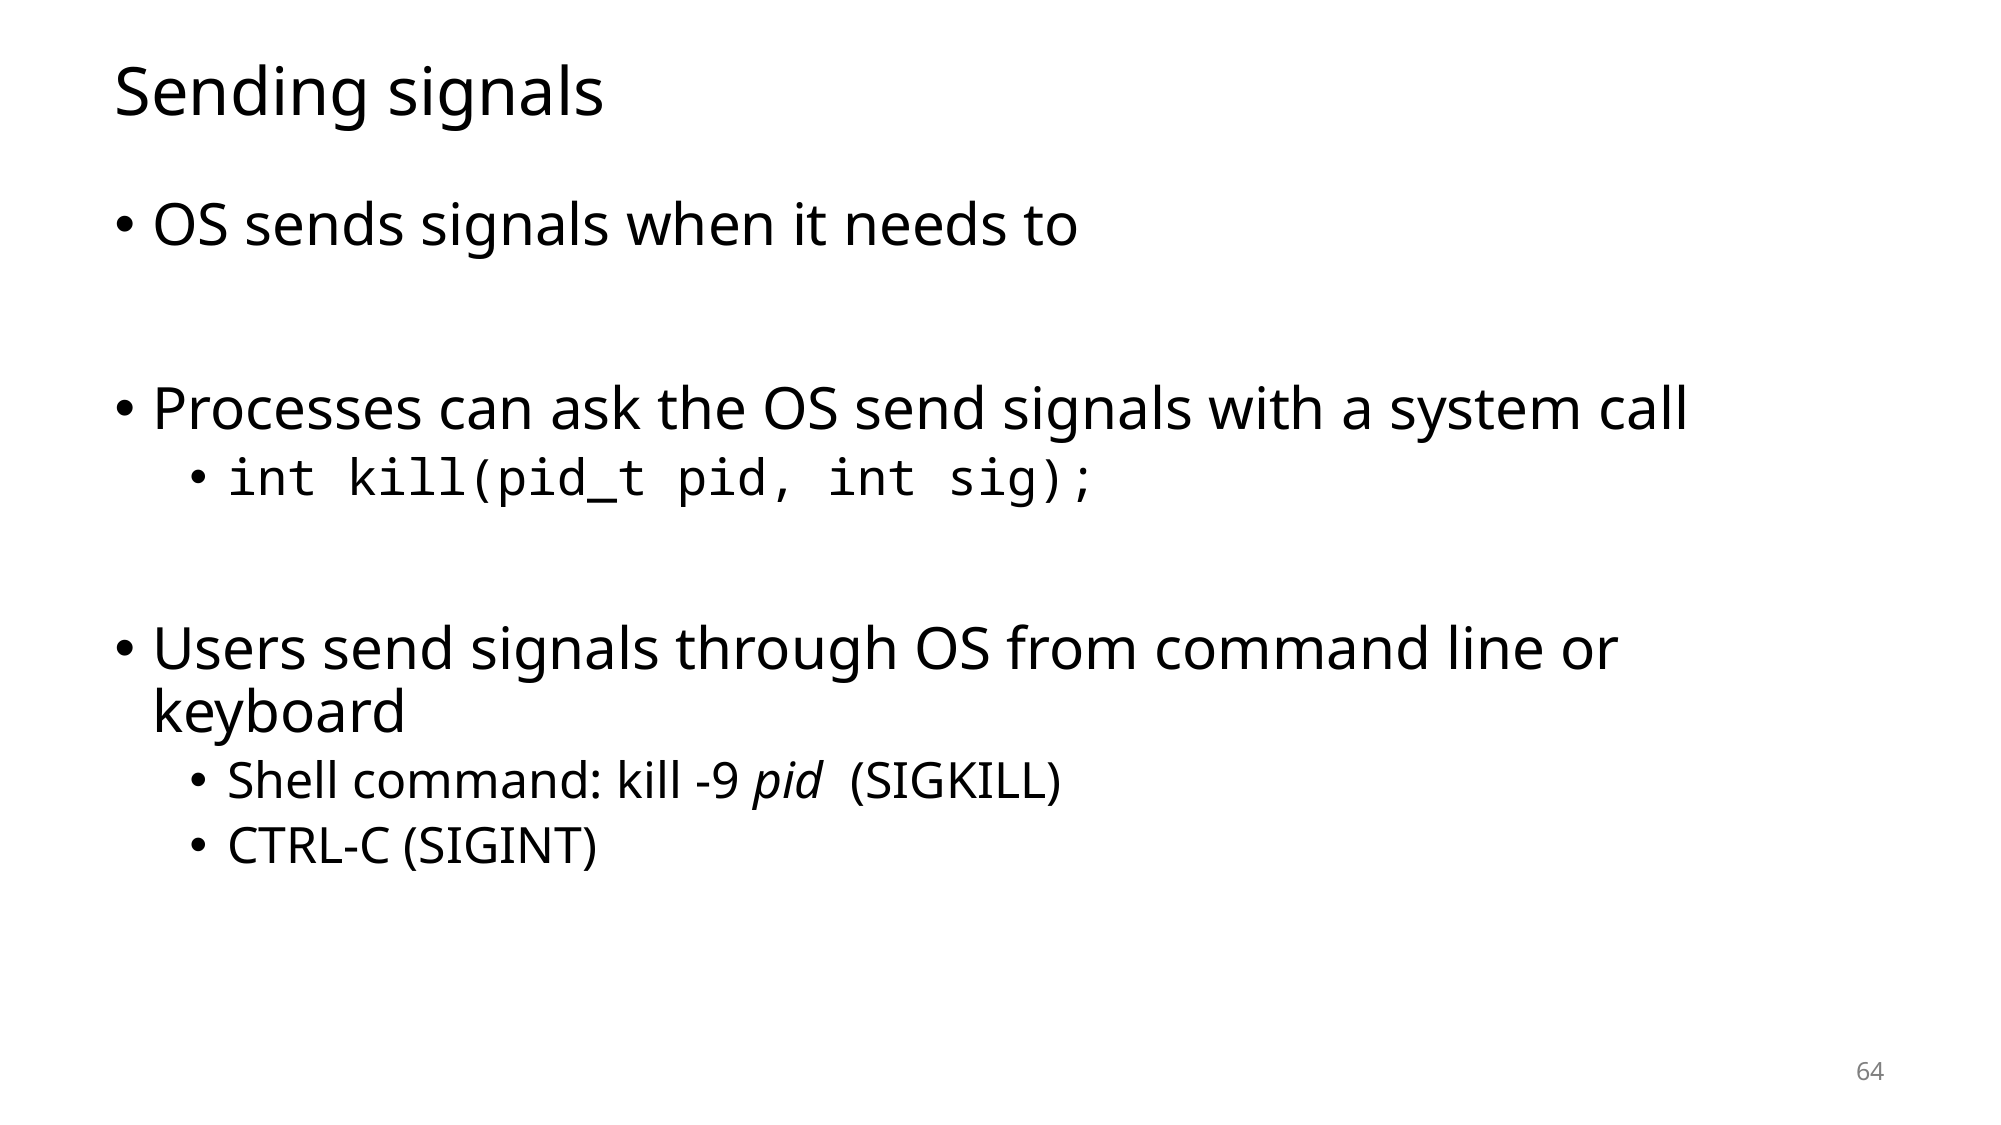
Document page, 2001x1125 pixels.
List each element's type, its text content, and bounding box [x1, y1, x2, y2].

slide_number 64 [1749, 1042, 1900, 1103]
list OS sends signals when it needs to Processes can ask the OS send signals with a system call int kill(pid_t pid, int sig); Users send signals through OS from command line or keyboard Shell command: kill -9 pid (SIGKILL) CTRL-C (SIGINT) [99, 187, 1900, 1013]
title Sending signals [99, 37, 1900, 150]
